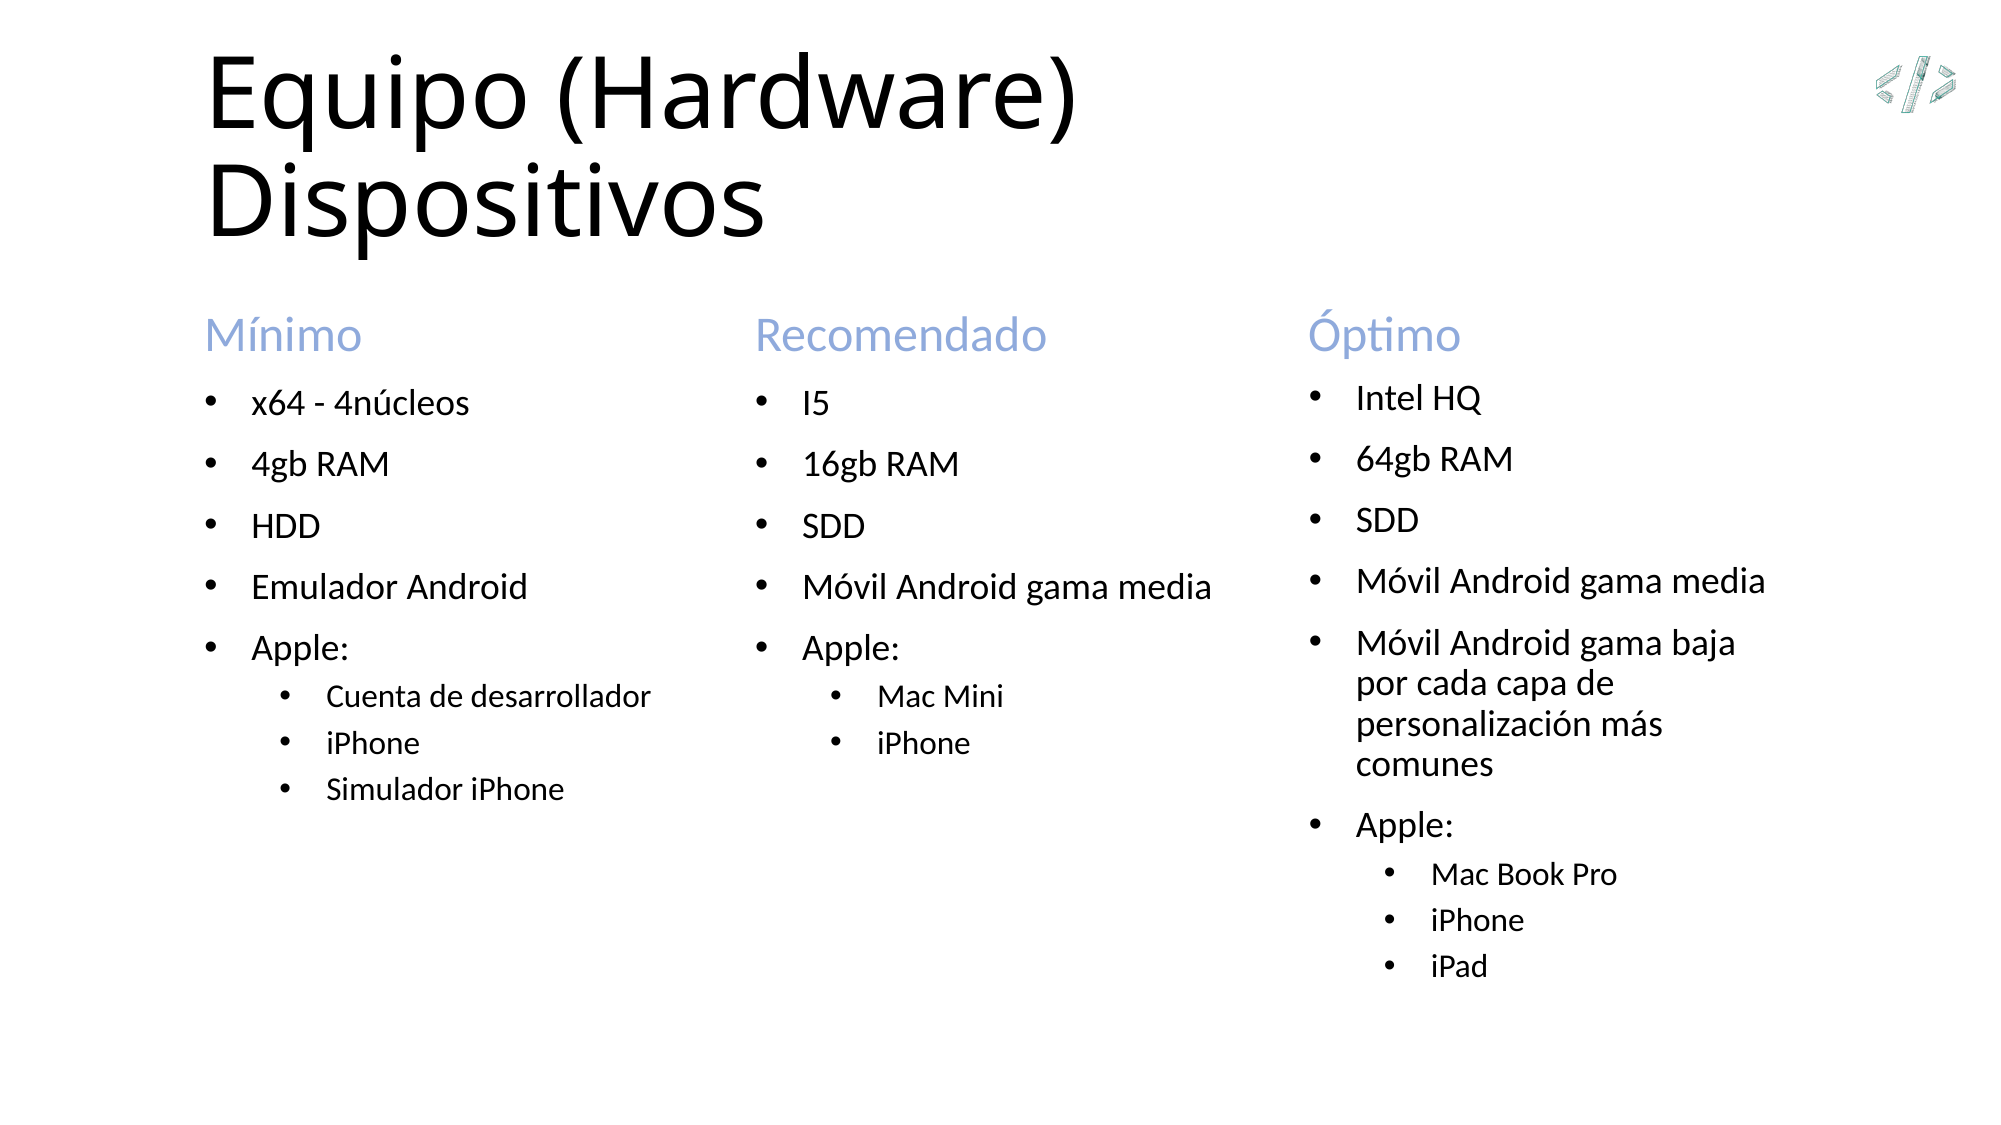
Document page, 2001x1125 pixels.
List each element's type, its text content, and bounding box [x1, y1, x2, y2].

list Óptimo [1293, 275, 1810, 371]
list Recomendado [740, 275, 1257, 371]
title Equipo (Hardware) Dispositivos [189, 24, 1638, 276]
list I5 16gb RAM SDD Móvil Android gama media Apple: Mac Mini iPhone [740, 375, 1257, 1022]
picture [1842, 9, 1993, 160]
list x64 - 4núcleos 4gb RAM HDD Emulador Android Apple: Cuenta de desarrollador iPhone Simulador iPhone [189, 375, 705, 1022]
list Intel HQ 64gb RAM SDD Móvil Android gama media Móvil Android gama baja por cada capa de personalización más comunes Apple: Mac Book Pro iPhone iPad [1294, 370, 1810, 1022]
list Mínimo [189, 275, 705, 371]
